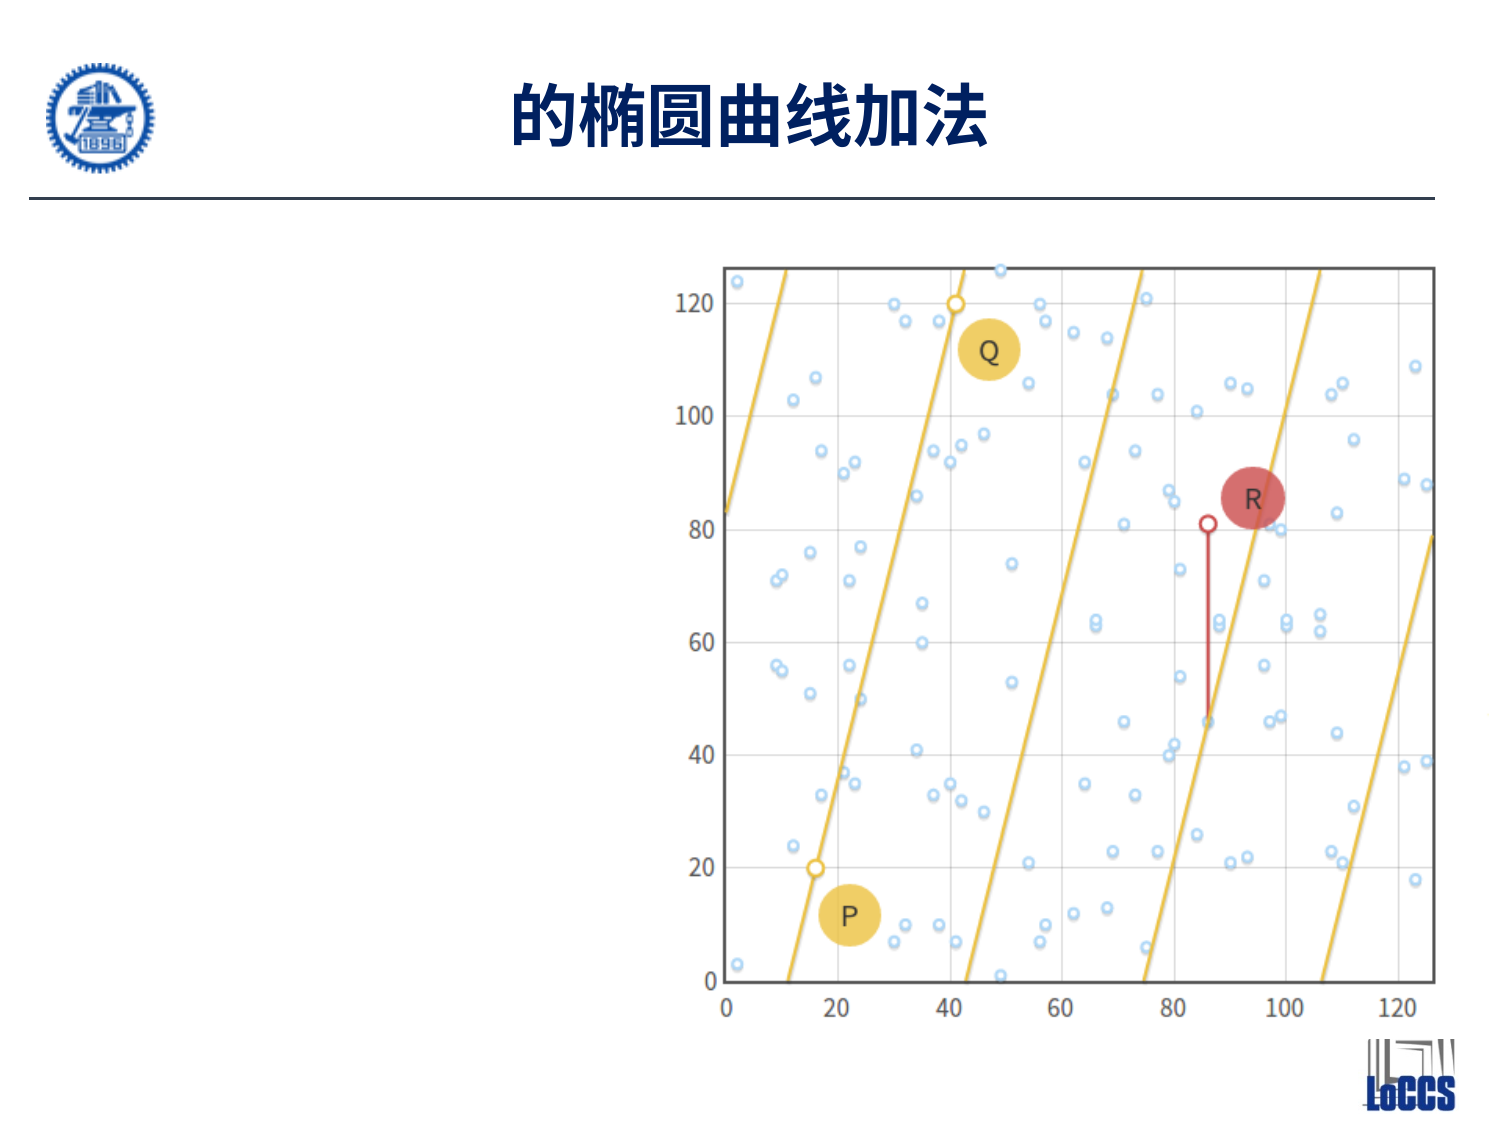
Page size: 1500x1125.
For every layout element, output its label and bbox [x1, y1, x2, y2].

picture [46, 63, 160, 176]
picture [670, 213, 1489, 1114]
